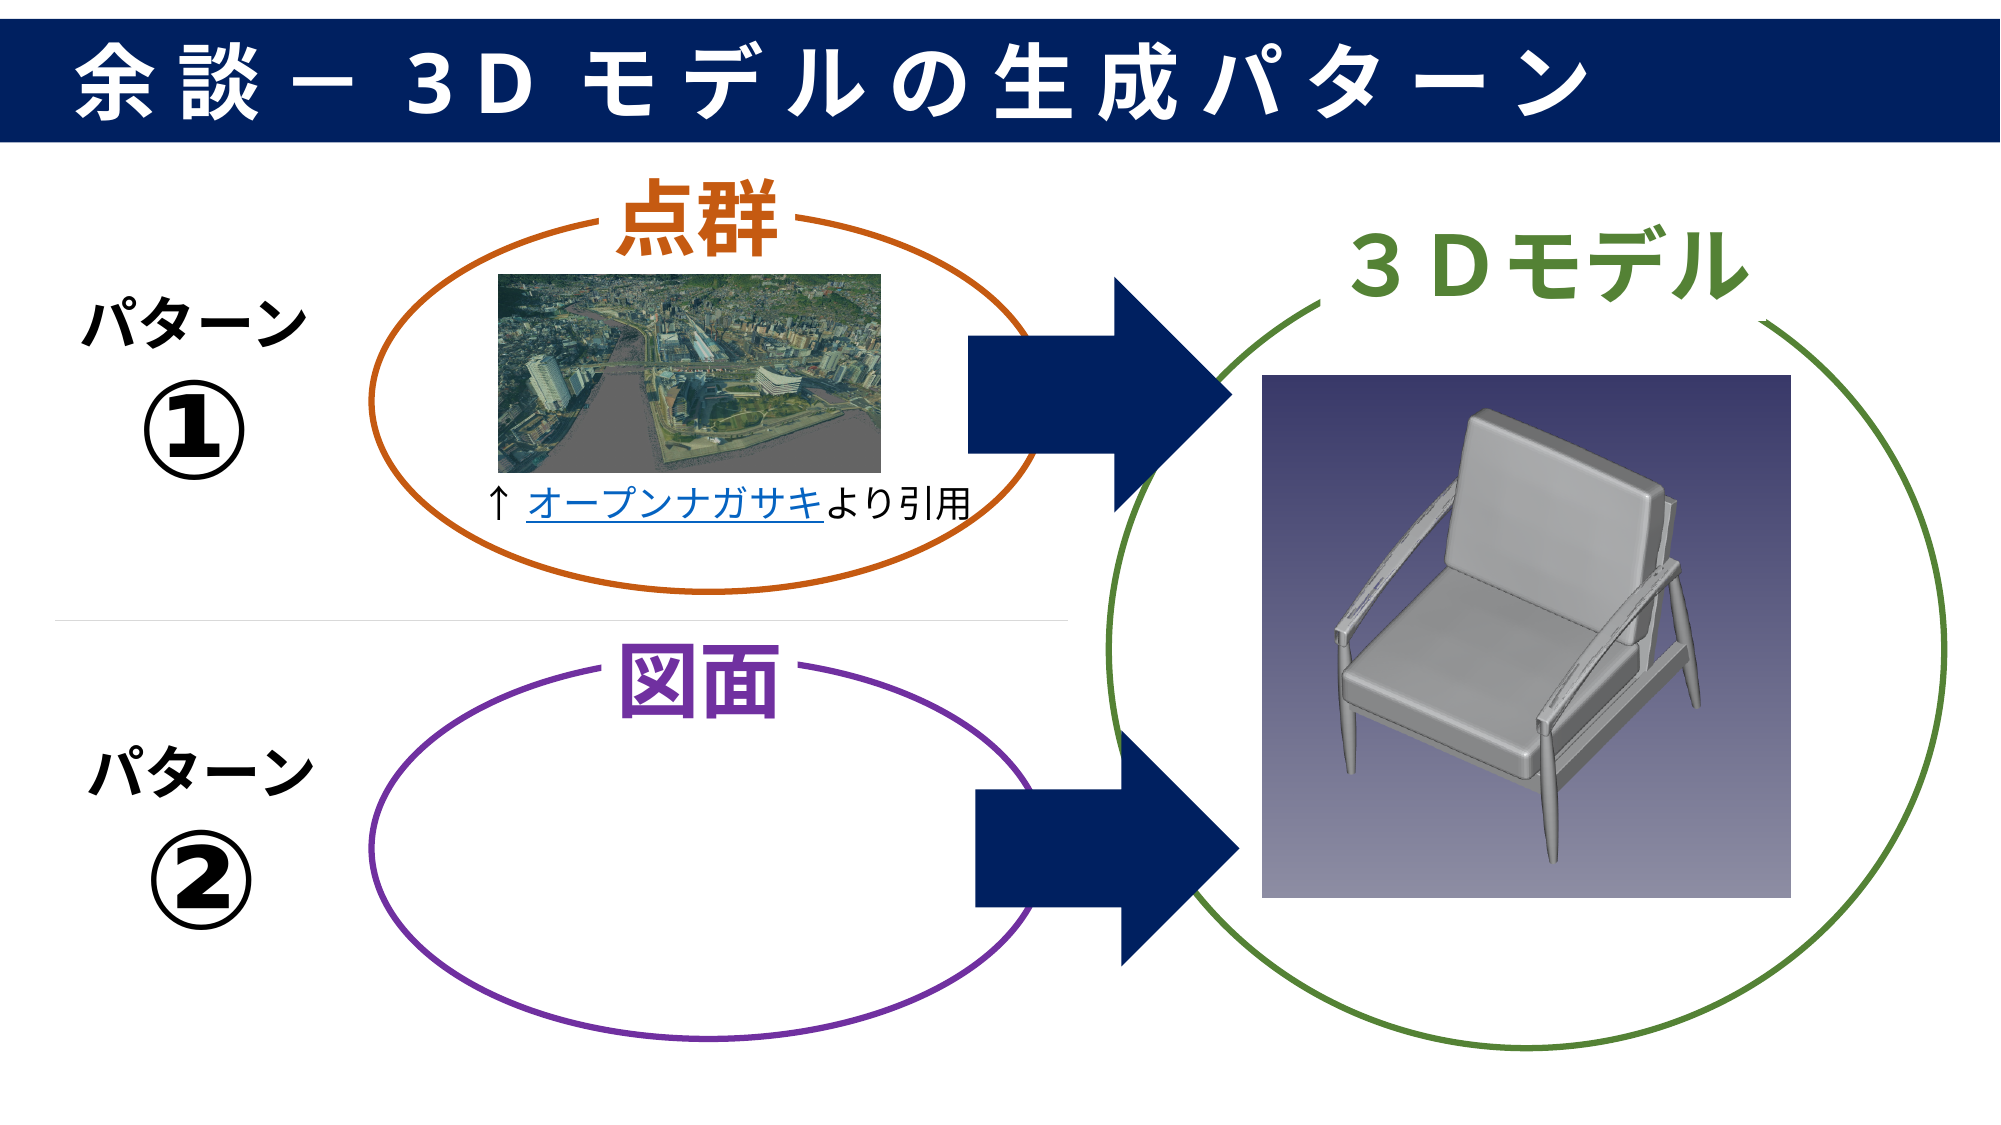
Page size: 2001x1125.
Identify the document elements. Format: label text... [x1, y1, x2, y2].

picture [498, 274, 881, 474]
text_box [796, 216, 1033, 509]
text_box パターン [64, 279, 325, 365]
picture [1262, 375, 1791, 898]
text_box ② [128, 783, 275, 963]
text_box パターン [71, 728, 332, 814]
text_box [479, 542, 938, 593]
text_box ① [121, 333, 268, 514]
text_box [370, 663, 1030, 1040]
text_box 余談－3Dモデルの生成パターン [0, 18, 2000, 143]
text_box [370, 220, 598, 535]
text_box 点群 [598, 158, 796, 274]
text_box ↑オープンナガサキより引用 [465, 472, 989, 542]
text_box ３Ｄモデル [1320, 206, 1767, 321]
text_box [967, 274, 1234, 516]
text_box [1107, 301, 1946, 1050]
text_box [974, 727, 1242, 969]
text_box 図面 [601, 621, 798, 736]
